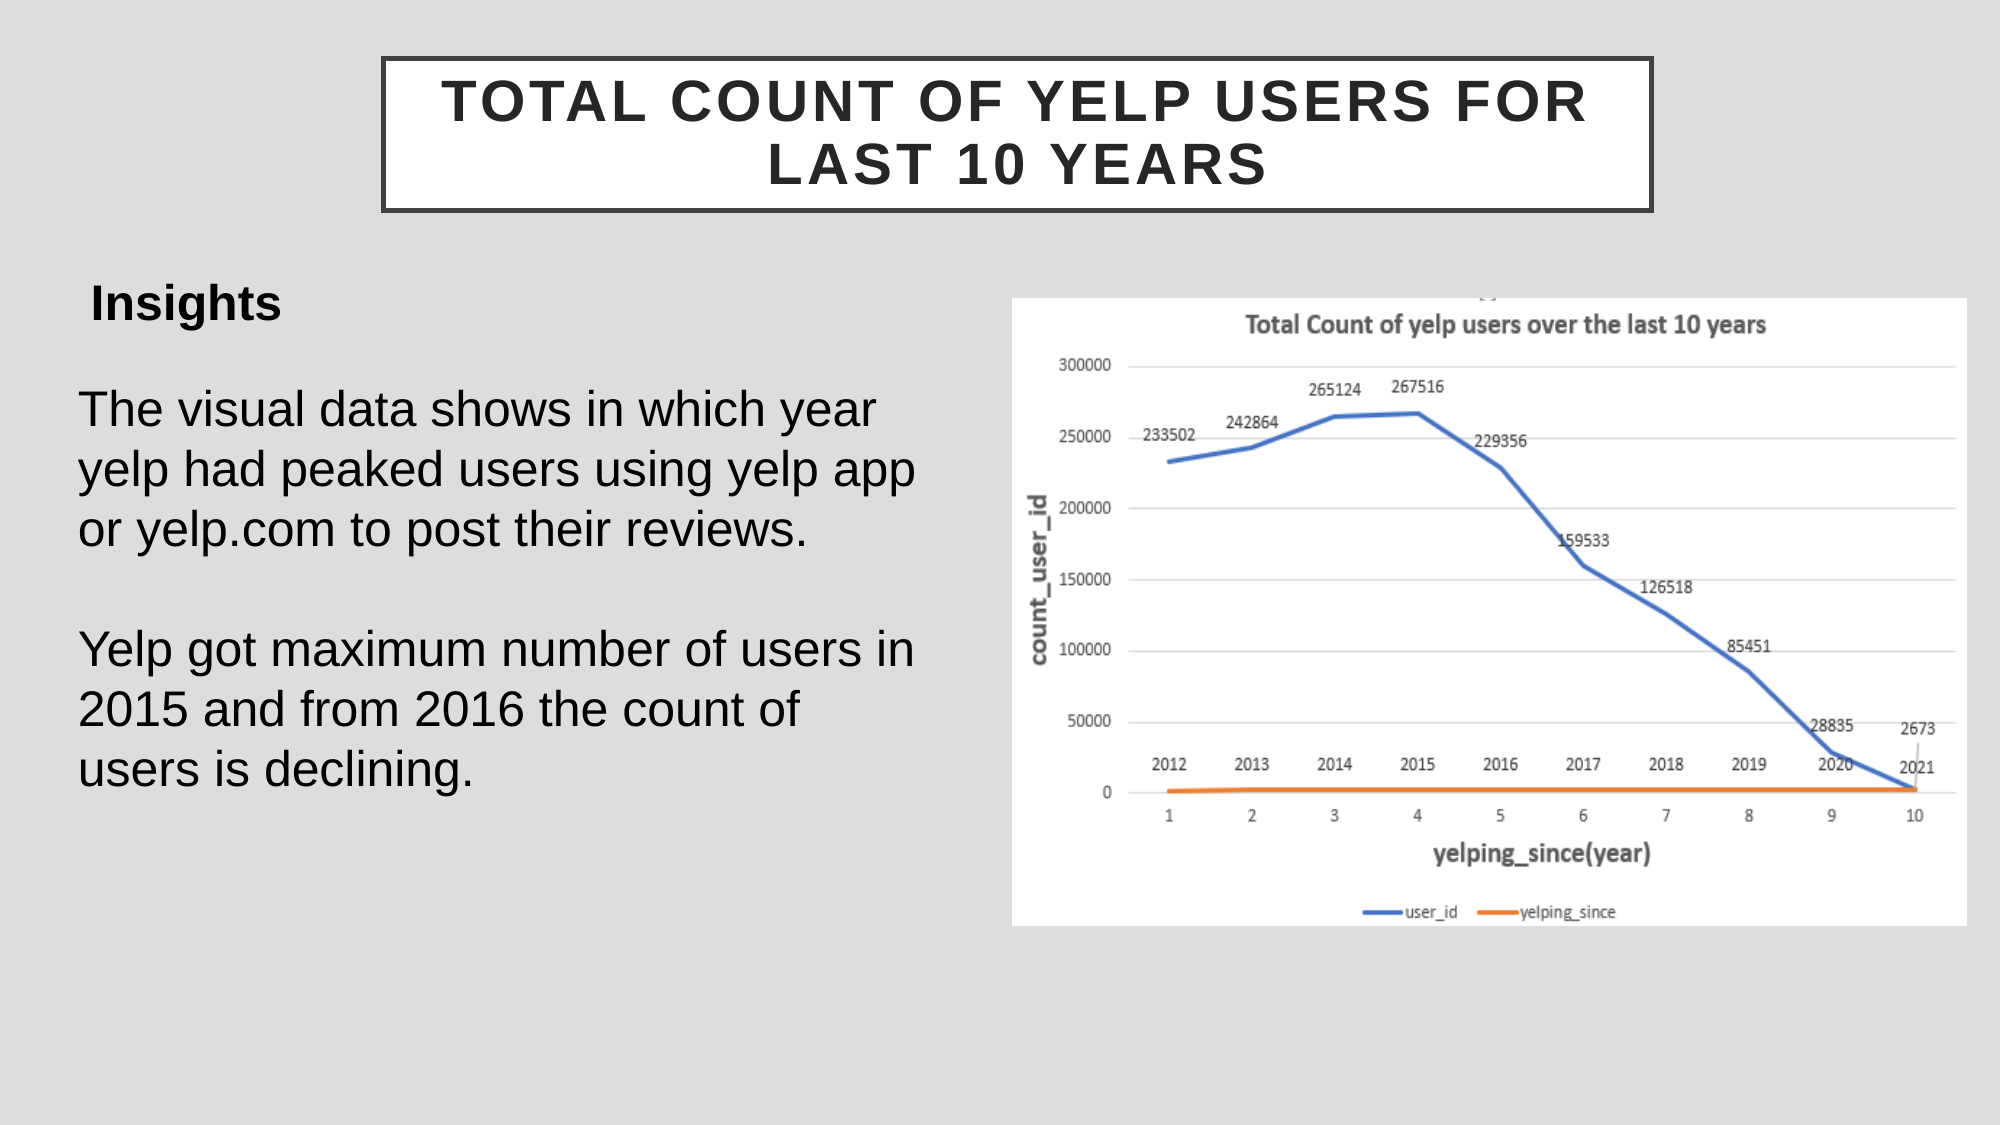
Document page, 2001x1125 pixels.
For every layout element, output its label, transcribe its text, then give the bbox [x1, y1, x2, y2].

text_box The visual data shows in which year yelp had peaked users using yelp app or yelp.com to post their reviews. Yelp got maximum number of users in 2015 and from 2016 the count of users is declining. [62, 368, 938, 909]
title total count of yelp users for last 10 years [381, 56, 1654, 213]
text_box Insights [75, 263, 650, 339]
picture [1012, 298, 1967, 926]
